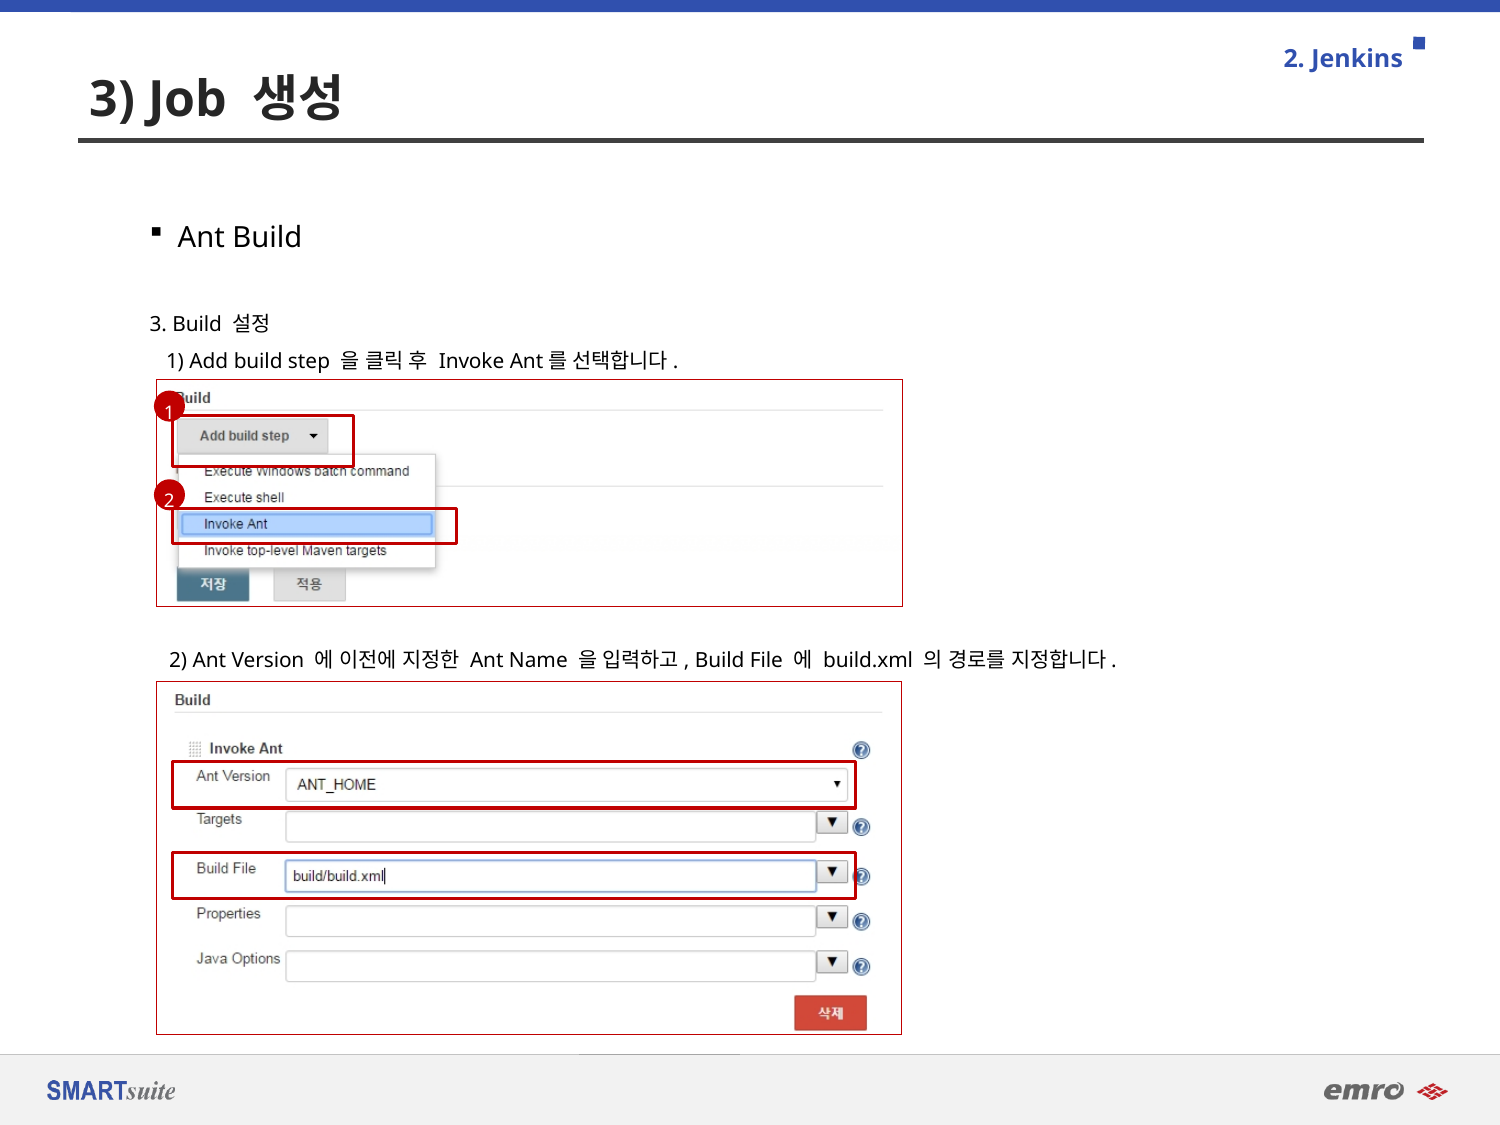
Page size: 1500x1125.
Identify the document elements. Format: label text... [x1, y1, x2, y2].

text_box Ant Build 3. Build 설정 1) Add build step 을 클릭 후 Invoke Ant를 선택합니다. [134, 193, 694, 381]
picture [155, 681, 903, 1035]
text_box 2) Ant Version 에 이전에 지정한 Ant Name 을 입력하고, Build File 에 build.xml 의 경로를 지정합니다. [137, 626, 1132, 679]
list 2. Jenkins [711, 20, 1418, 56]
picture [155, 378, 903, 607]
picture [46, 1080, 175, 1100]
picture [1324, 1082, 1448, 1100]
title 3) Job 생성 [75, 58, 1425, 141]
